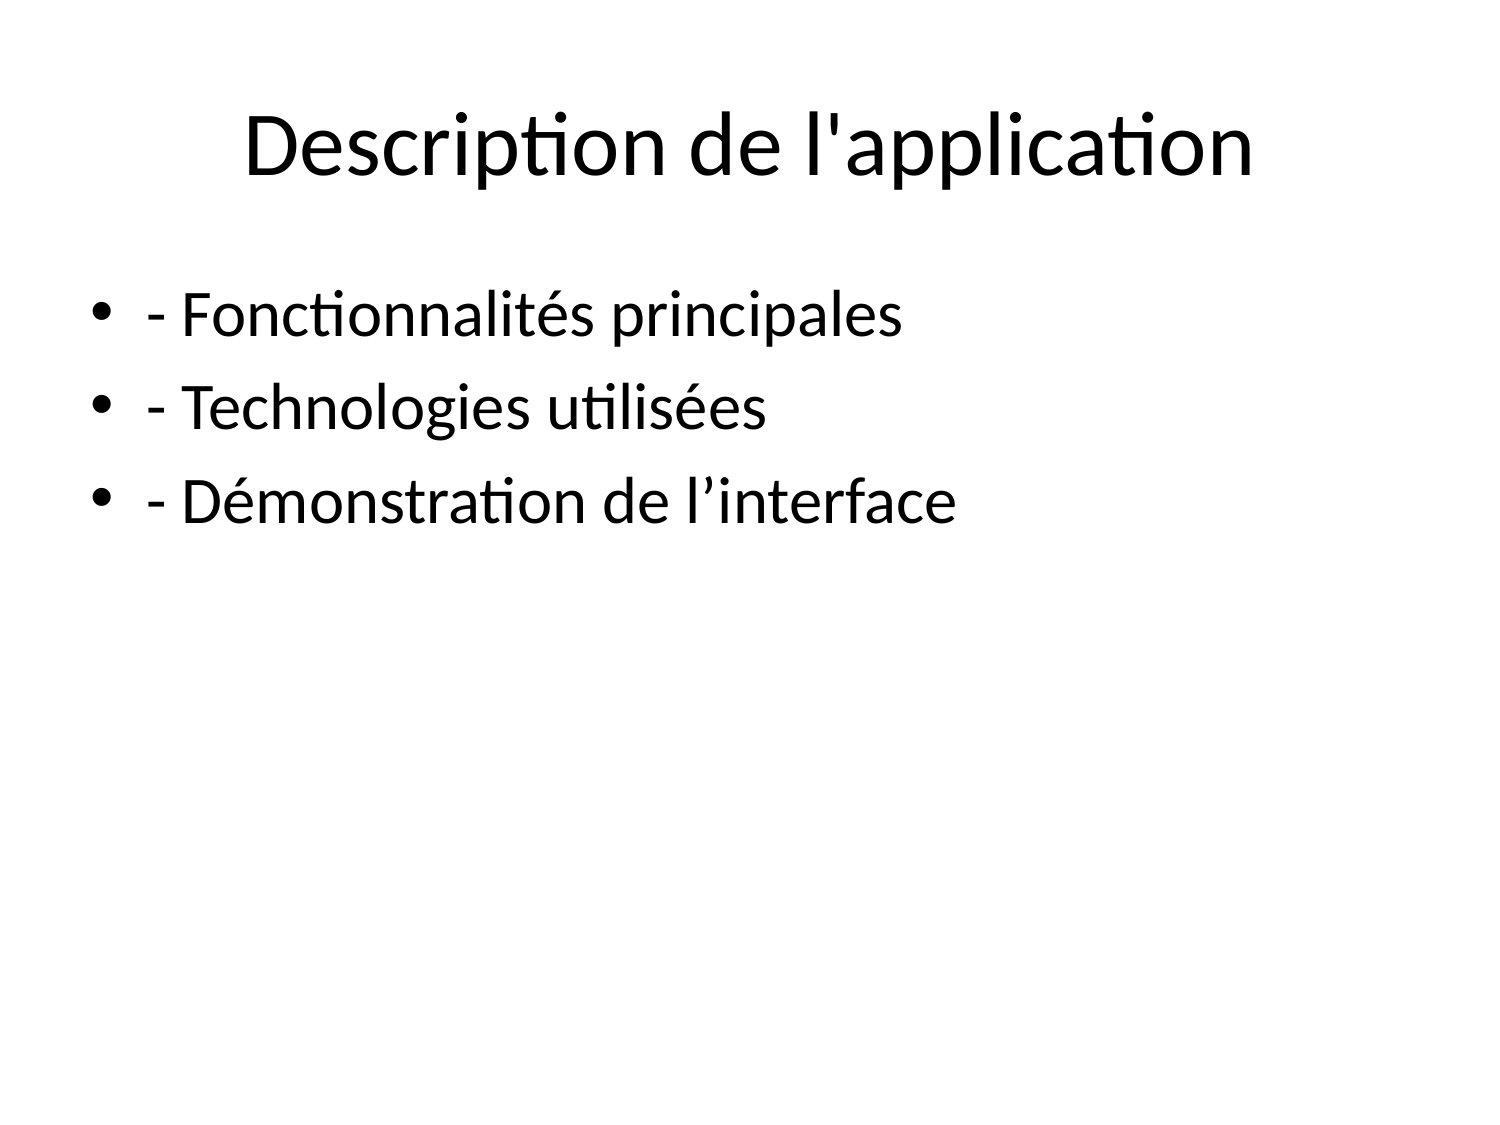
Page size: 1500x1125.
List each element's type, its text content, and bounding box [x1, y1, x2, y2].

list - Fonctionnalités principales - Technologies utilisées - Démonstration de l’interface [75, 262, 1425, 1005]
title Description de l'application [75, 45, 1425, 233]
